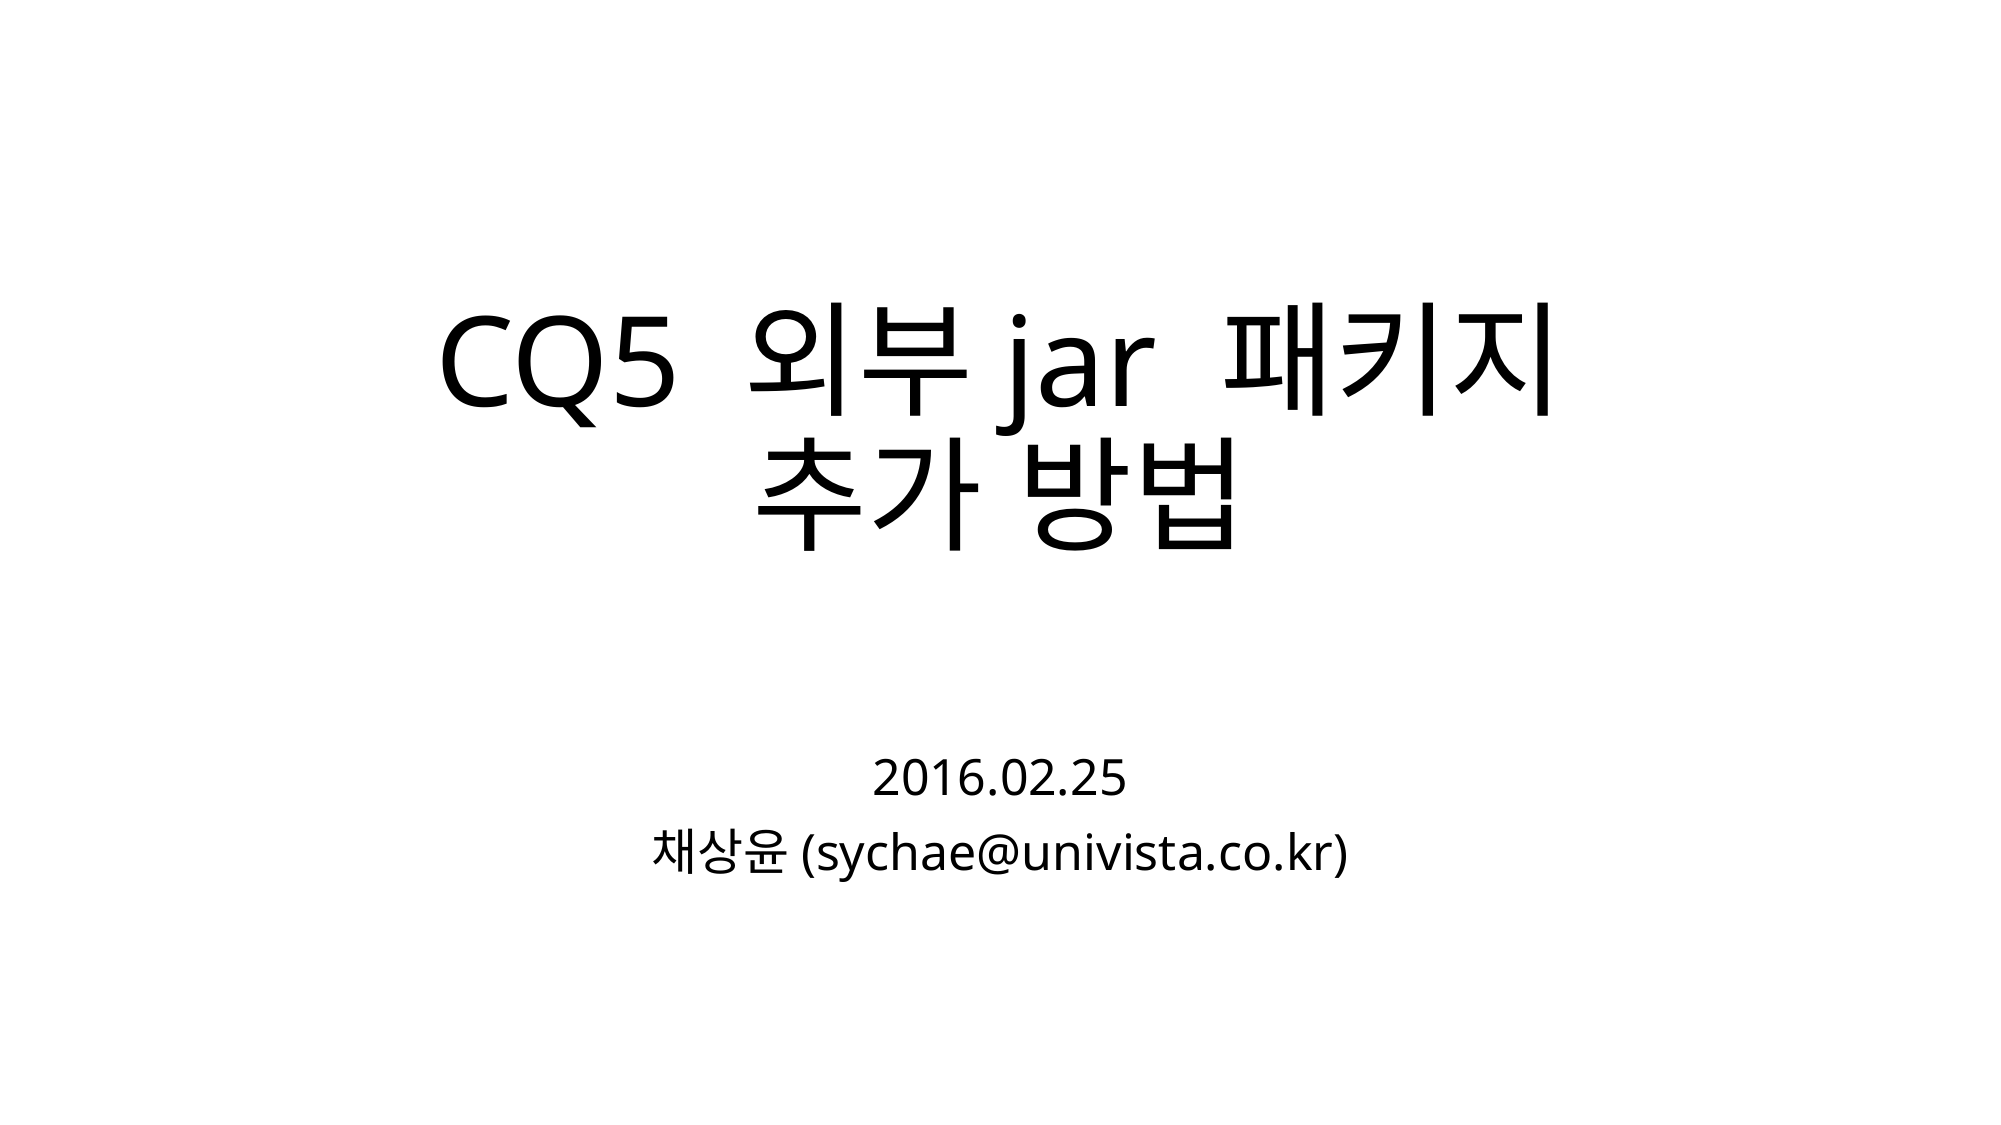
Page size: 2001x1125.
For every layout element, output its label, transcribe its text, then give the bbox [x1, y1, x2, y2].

subtitle 2016.02.25 채상윤(sychae@univista.co.kr) [249, 744, 1750, 1017]
title CQ5 외부jar 패키지 추가 방법 [249, 184, 1750, 576]
